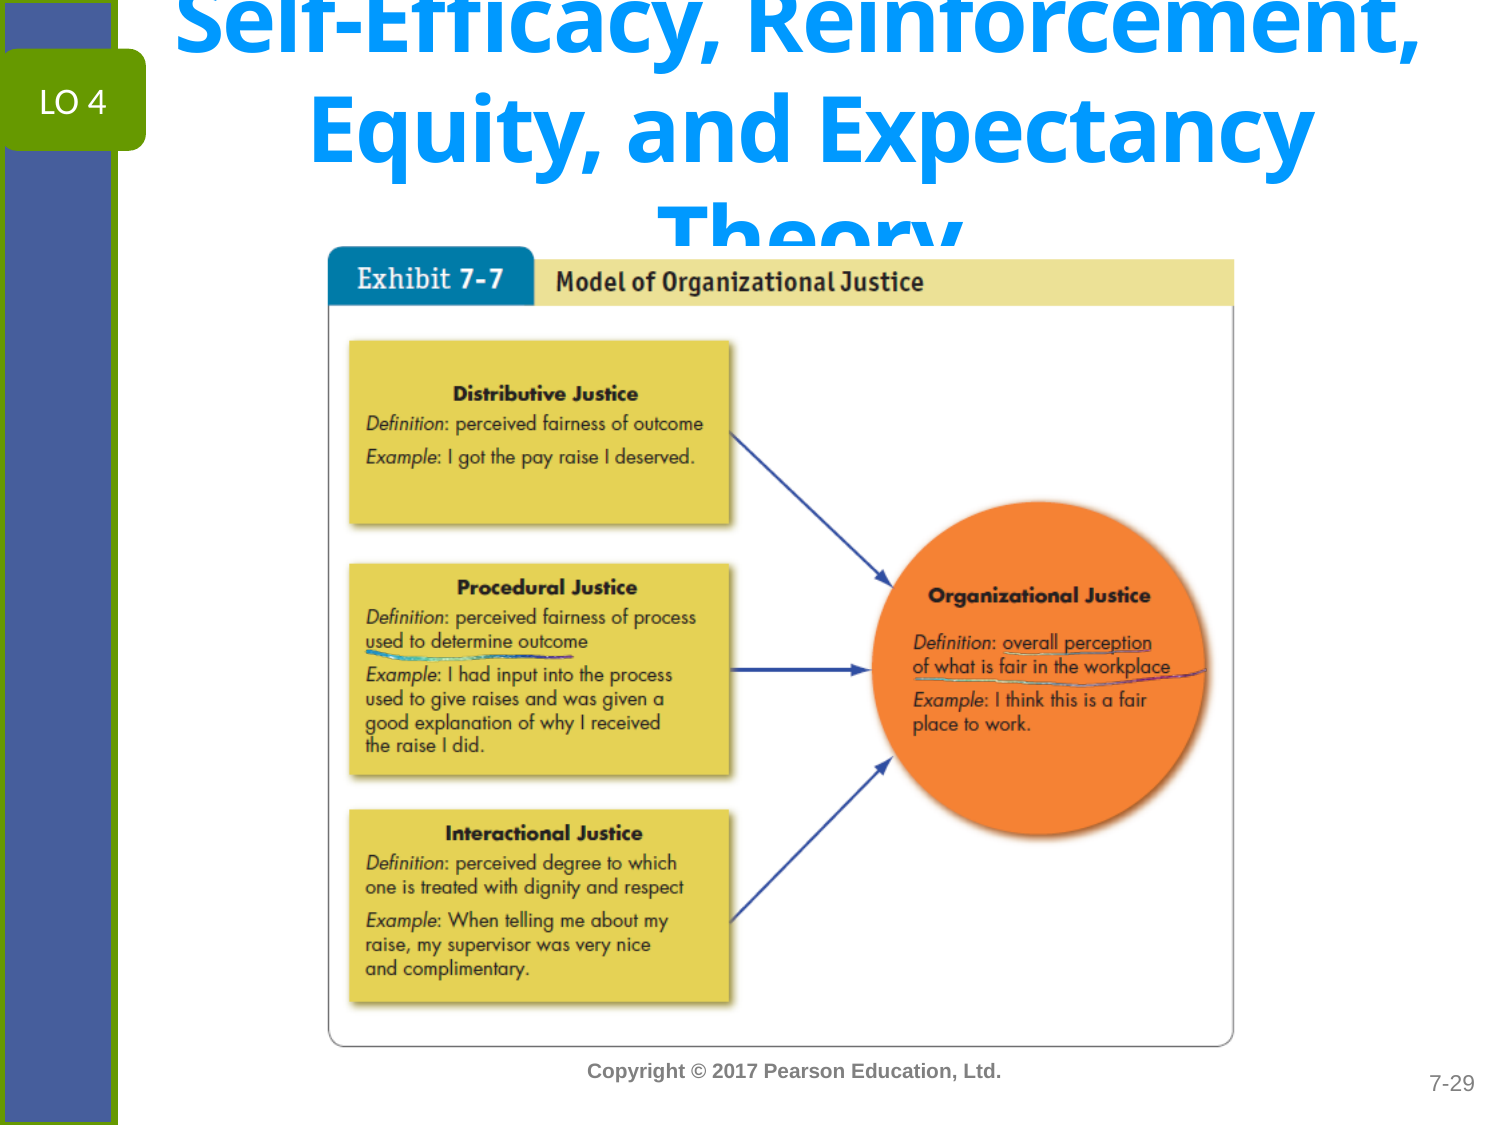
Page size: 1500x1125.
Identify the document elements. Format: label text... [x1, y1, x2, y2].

text_box LO 4 [0, 46, 149, 153]
slide_number 7-29 [1405, 1048, 1499, 1117]
picture [319, 245, 1237, 1051]
title Self-Efficacy, Reinforcement, Equity, and Expectancy Theory [145, 9, 1475, 242]
